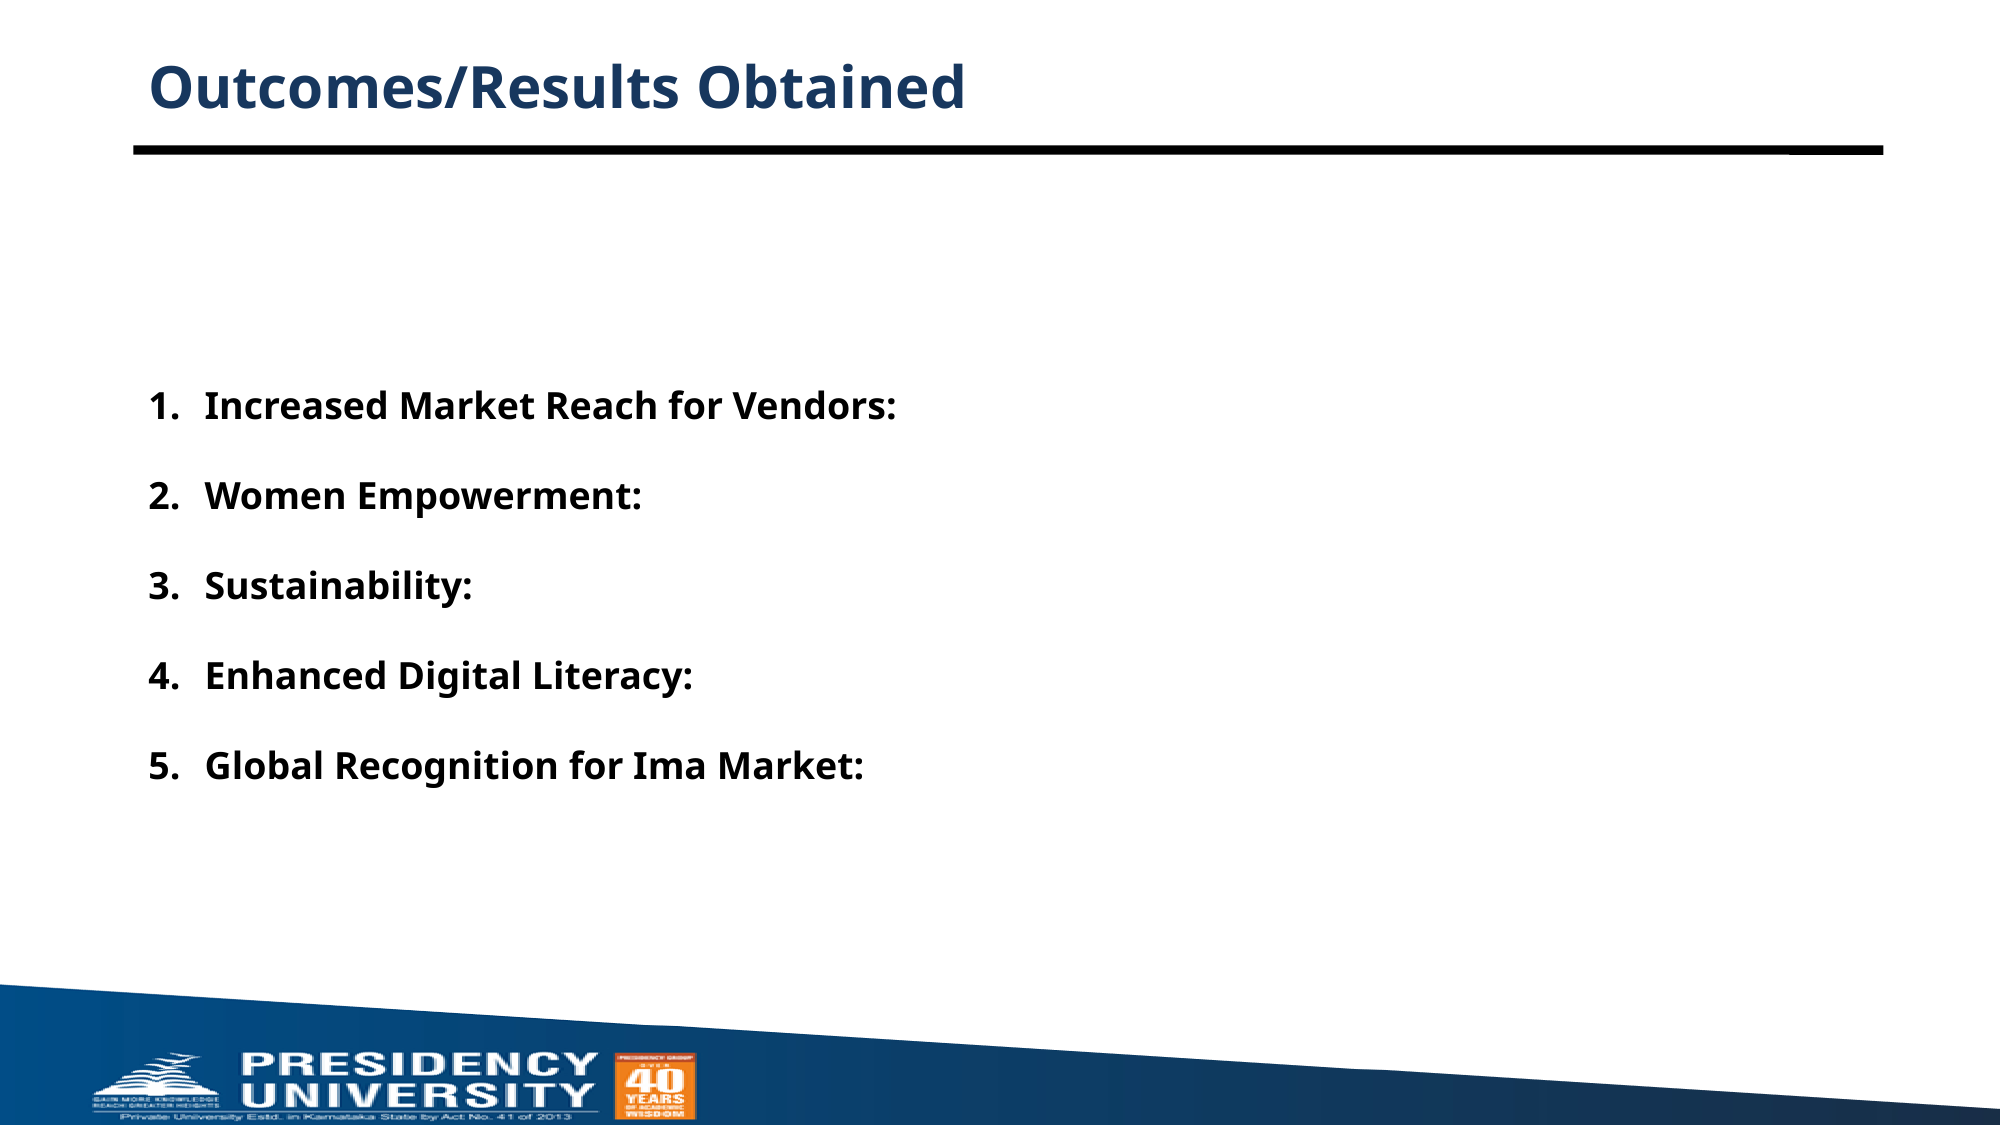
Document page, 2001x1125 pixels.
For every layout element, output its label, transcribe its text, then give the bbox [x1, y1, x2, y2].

list Increased Market Reach for Vendors: Women Empowerment: Sustainability: Enhanced Digital Literacy: Global Recognition for Ima Market: [133, 281, 1884, 934]
picture [0, 982, 2000, 1125]
title Outcomes/Results Obtained [133, 45, 1884, 125]
